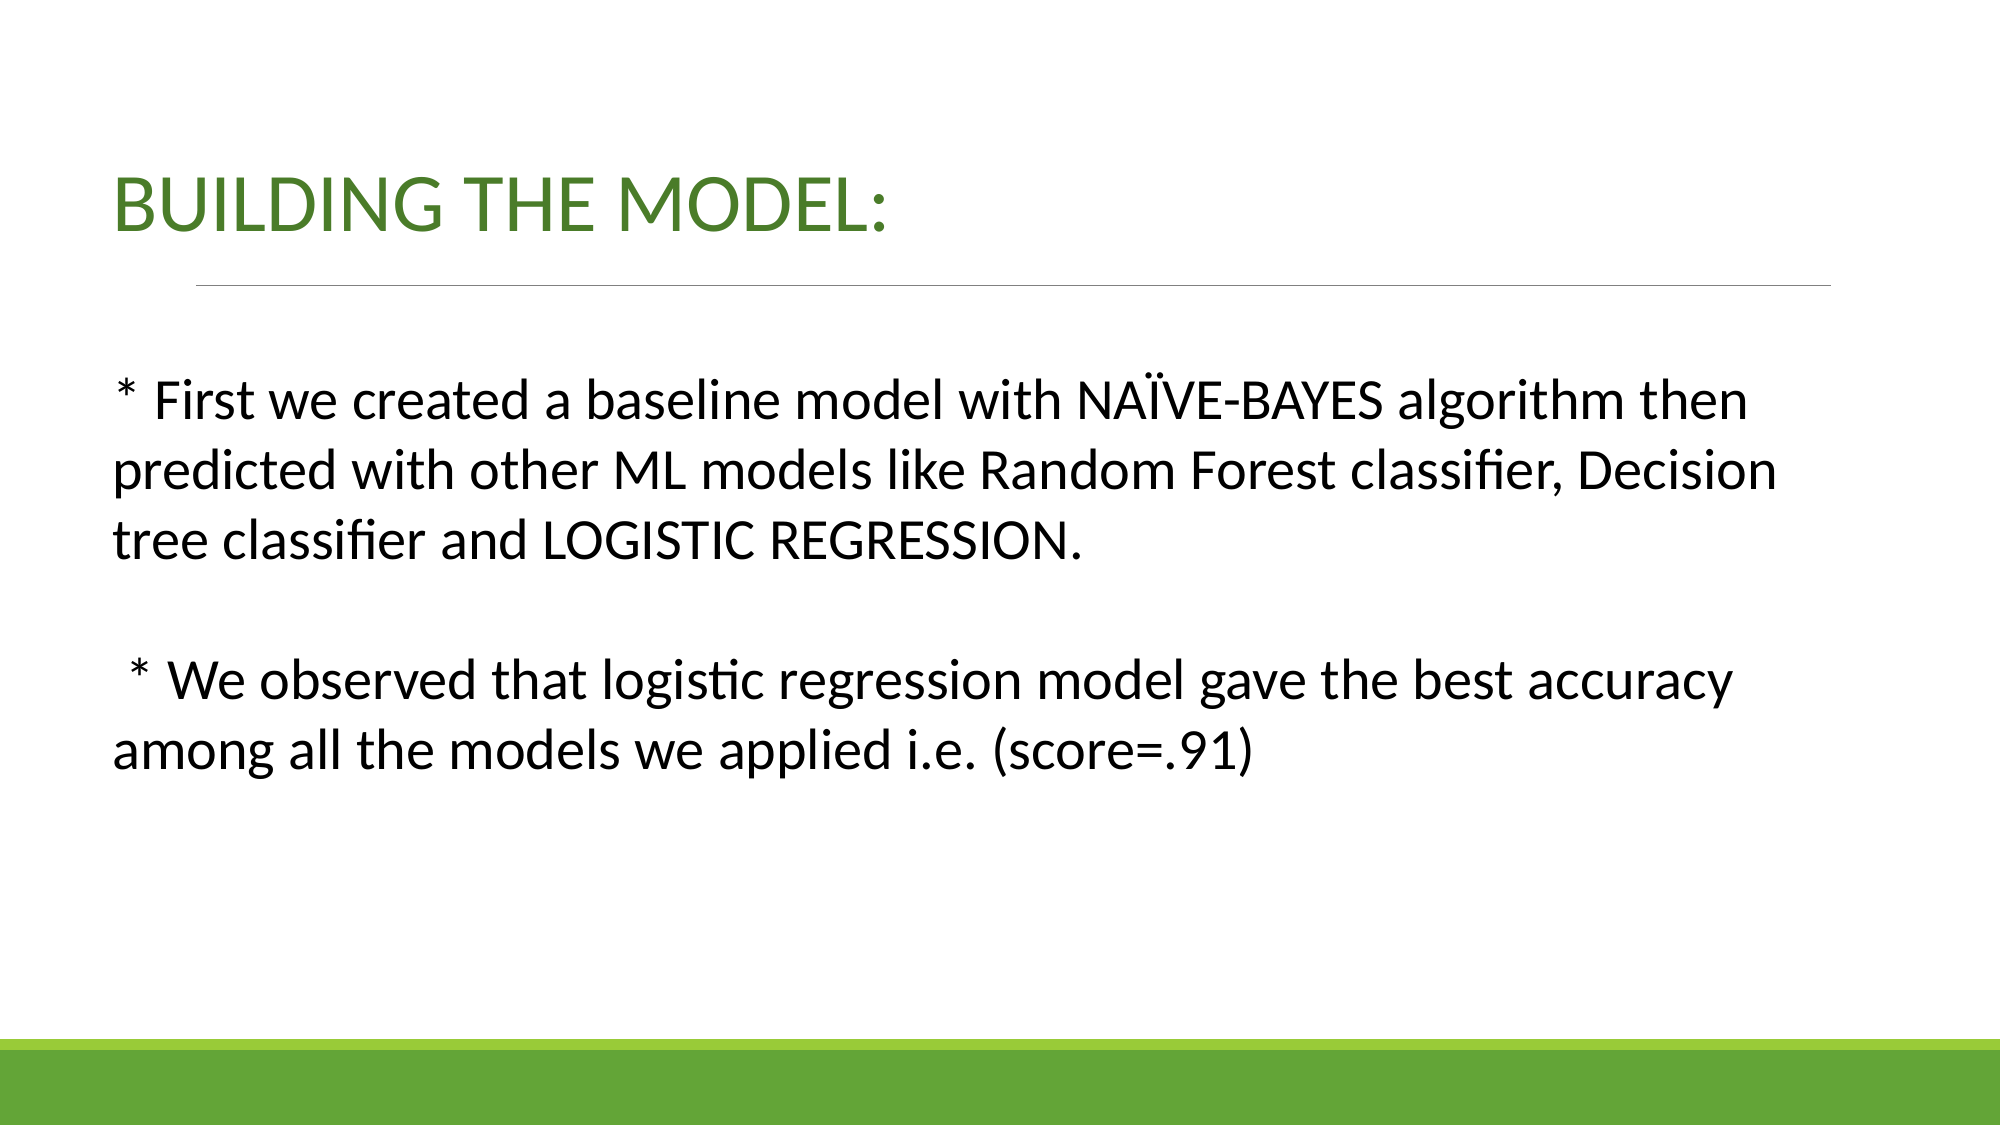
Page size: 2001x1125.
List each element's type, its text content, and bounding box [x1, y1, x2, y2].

text_box * First we created a baseline model with NAÏVE-BAYES algorithm then predicted with other ML models like Random Forest classifier, Decision tree classifier and LOGISTIC REGRESSION. * We observed that logistic regression model gave the best accuracy among all the models we applied i.e. (score=.91) [97, 353, 1811, 789]
text_box BUILDING THE MODEL: [97, 140, 1108, 255]
